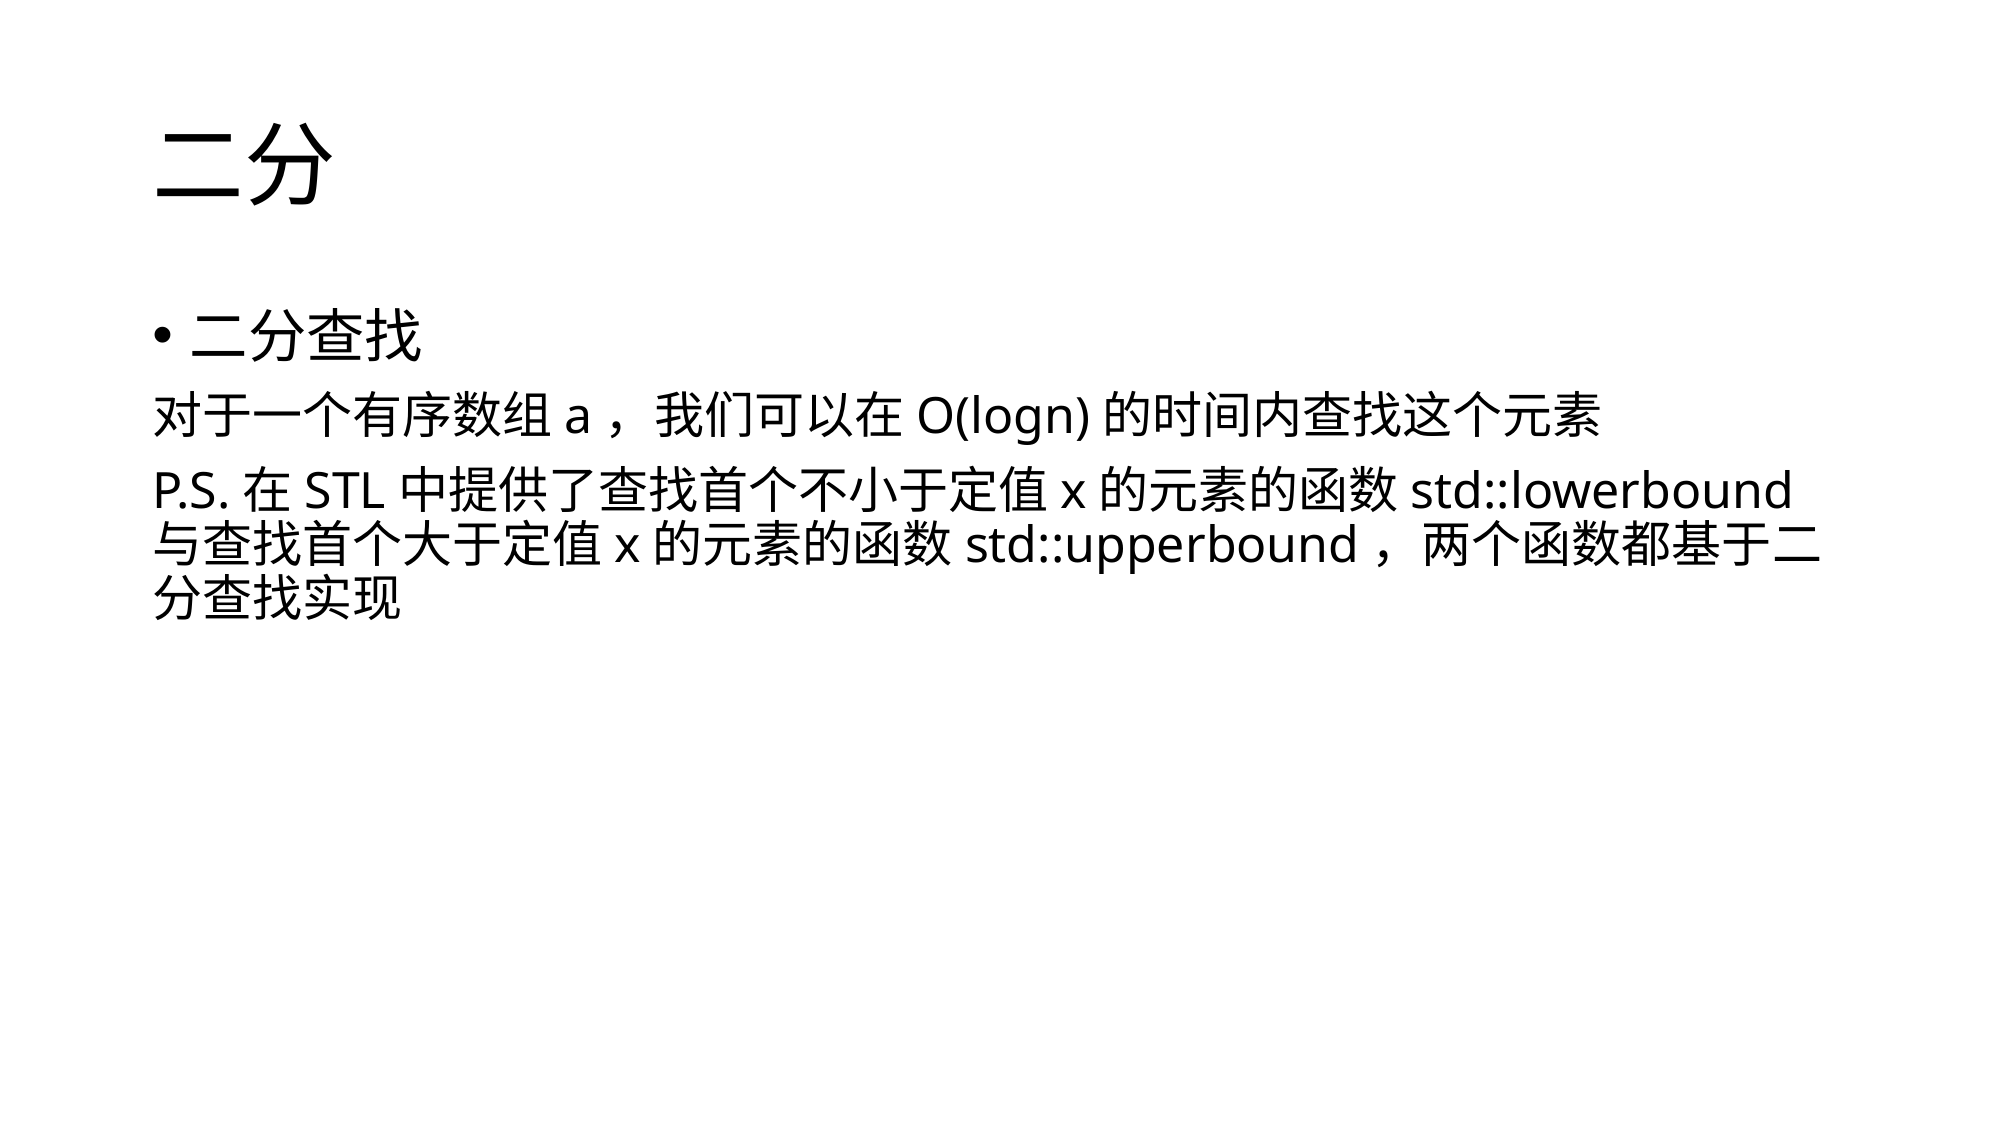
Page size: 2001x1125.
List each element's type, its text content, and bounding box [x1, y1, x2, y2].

list 二分查找 对于一个有序数组a，我们可以在O(logn)的时间内查找这个元素 P.S.在STL中提供了查找首个不小于定值x的元素的函数std::lowerbound与查找首个大于定值x的元素的函数std::upperbound，两个函数都基于二分查找实现 [137, 299, 1863, 1014]
title 二分 [137, 59, 1863, 278]
